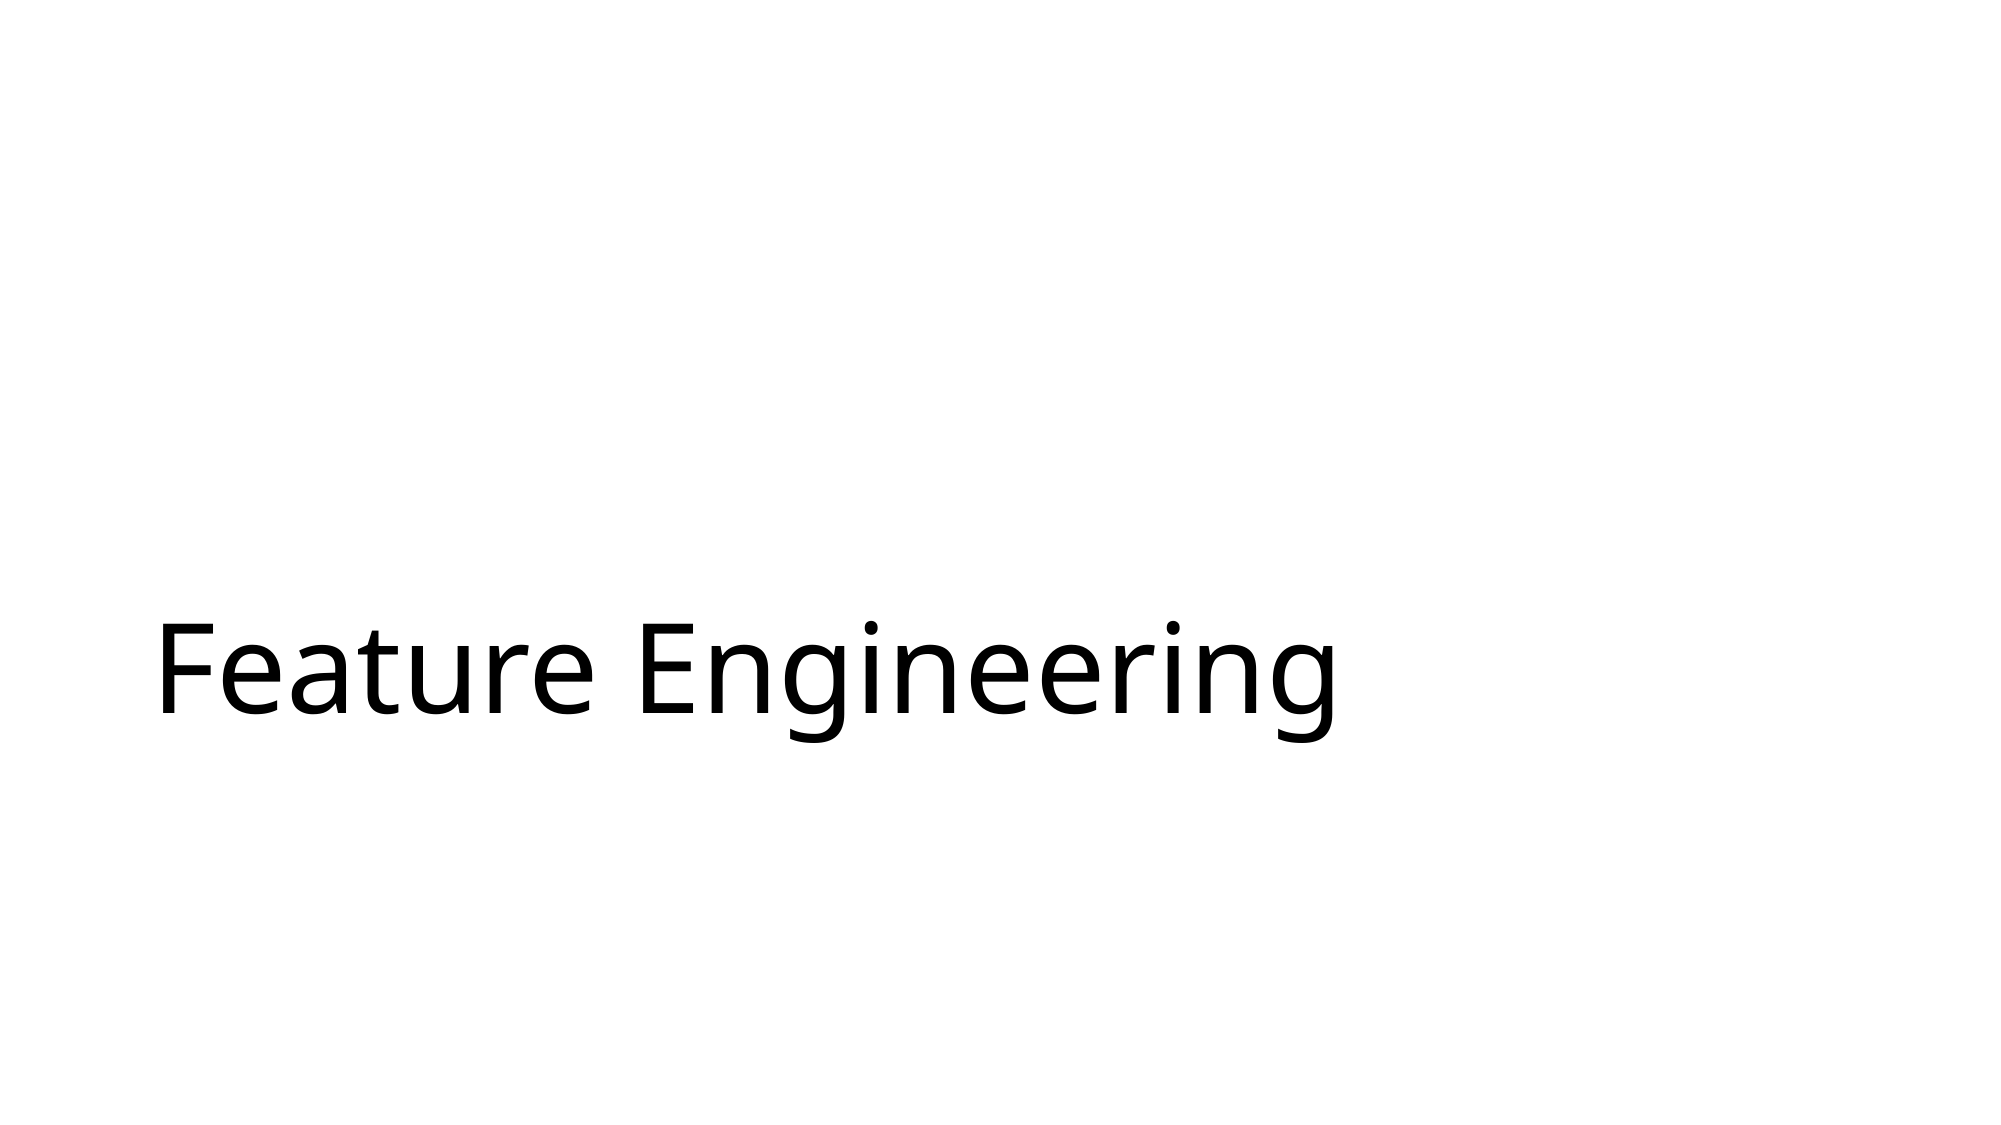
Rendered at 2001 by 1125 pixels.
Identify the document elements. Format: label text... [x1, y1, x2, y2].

title Feature Engineering [136, 280, 1862, 749]
